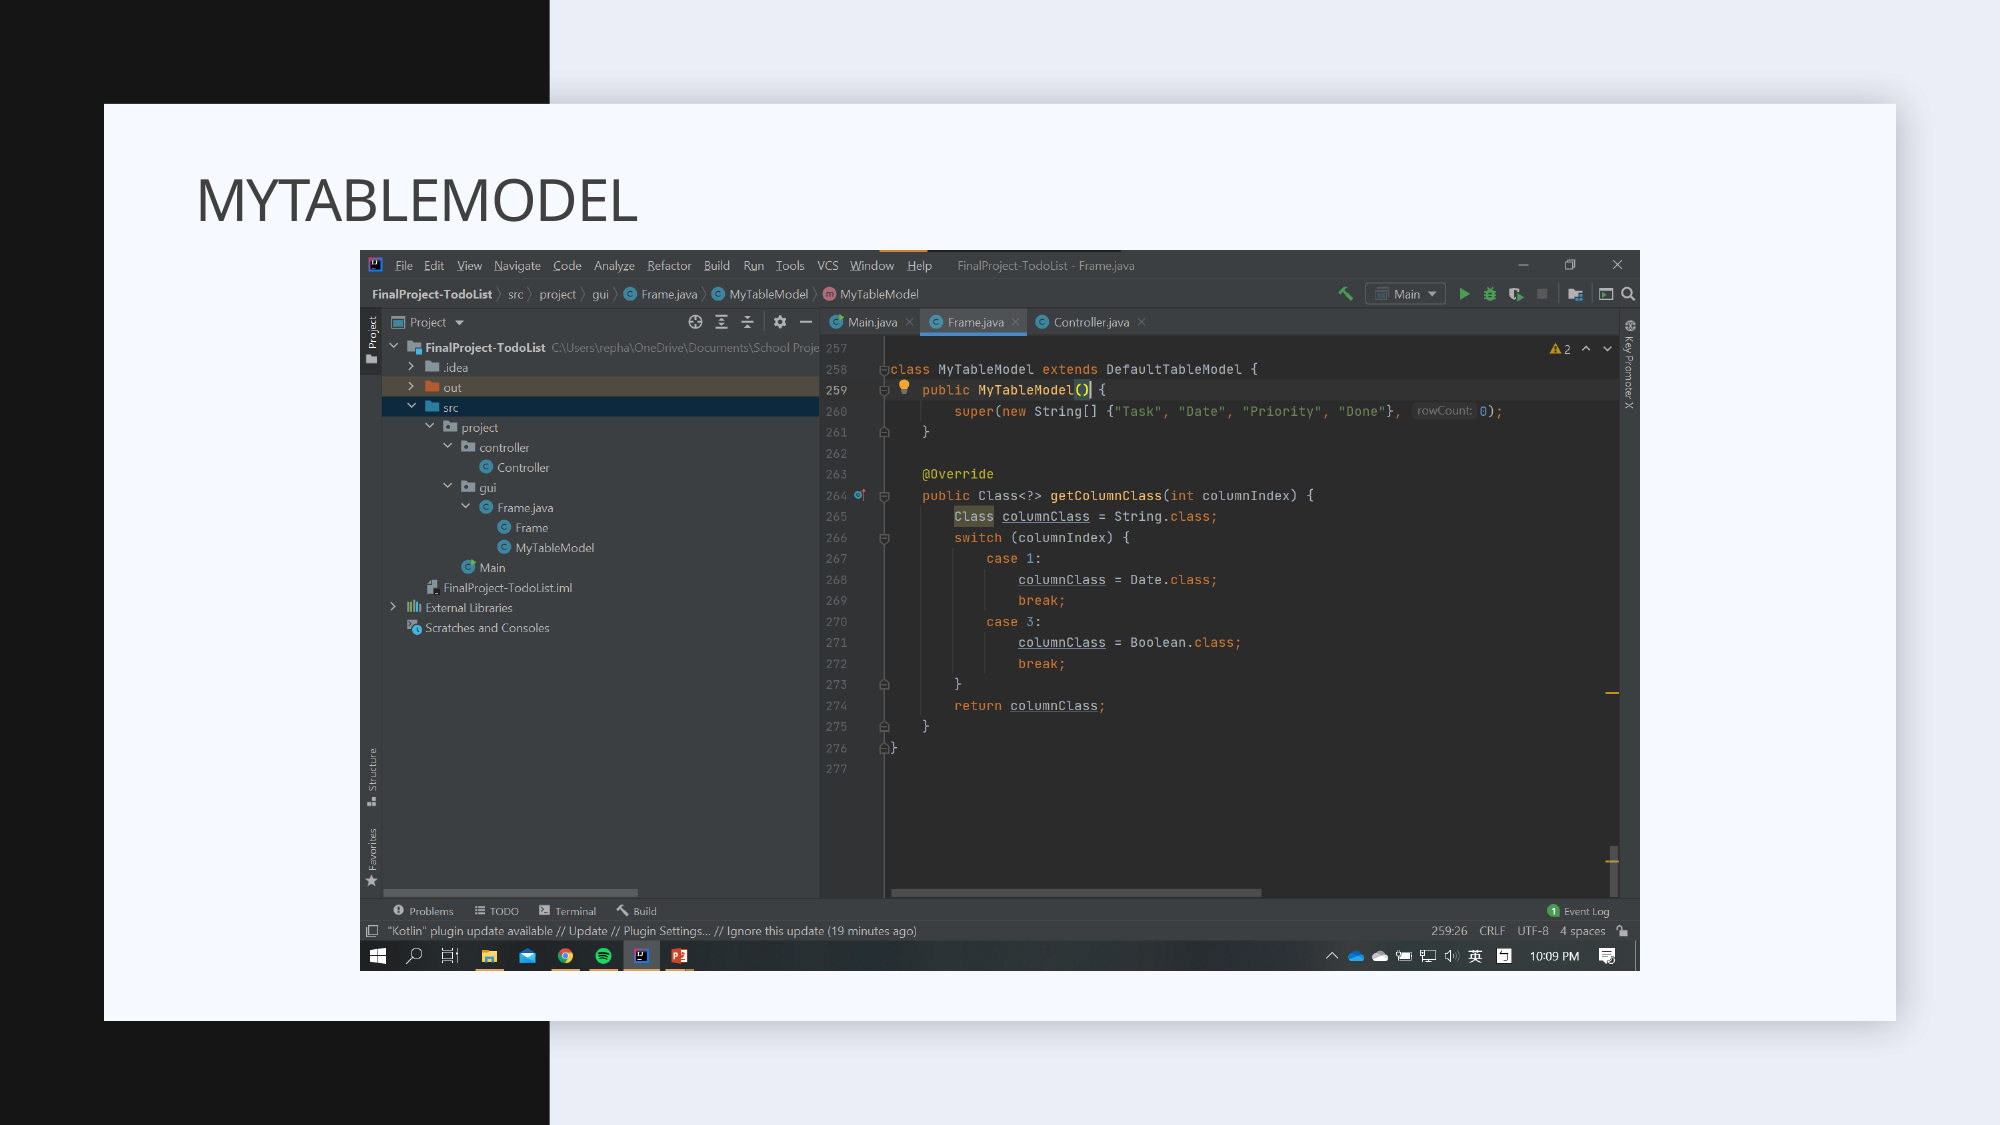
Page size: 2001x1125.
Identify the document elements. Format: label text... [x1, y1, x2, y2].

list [360, 250, 1640, 971]
title Mytablemodel [180, 154, 1830, 251]
